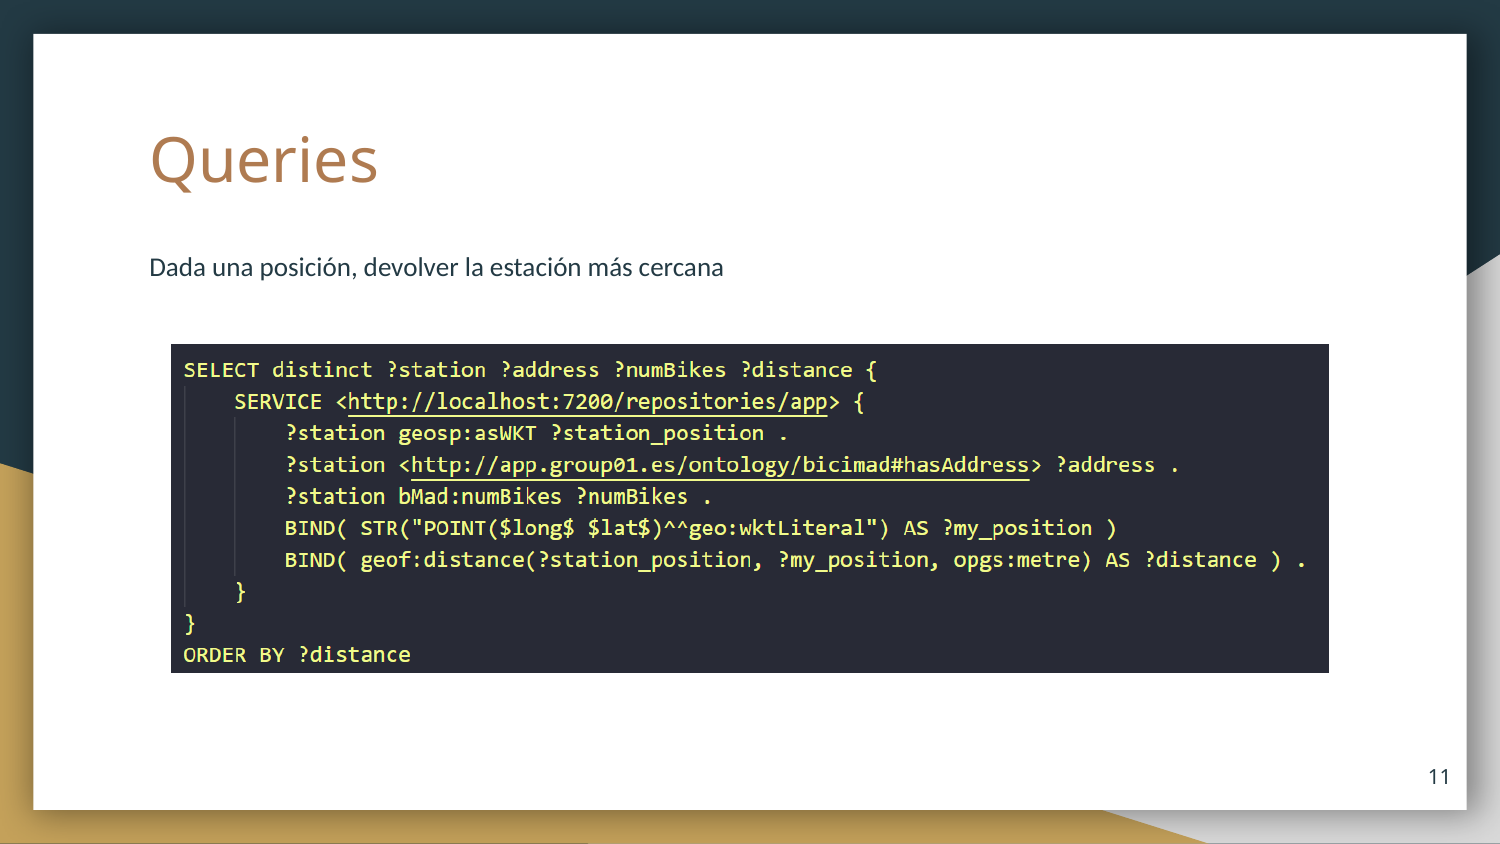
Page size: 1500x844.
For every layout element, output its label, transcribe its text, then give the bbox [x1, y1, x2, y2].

slide_number ‹#› [1376, 745, 1467, 810]
picture [171, 344, 1329, 673]
list Dada una posición, devolver la estación más cercana [134, 229, 1366, 631]
title Queries [134, 104, 1366, 229]
